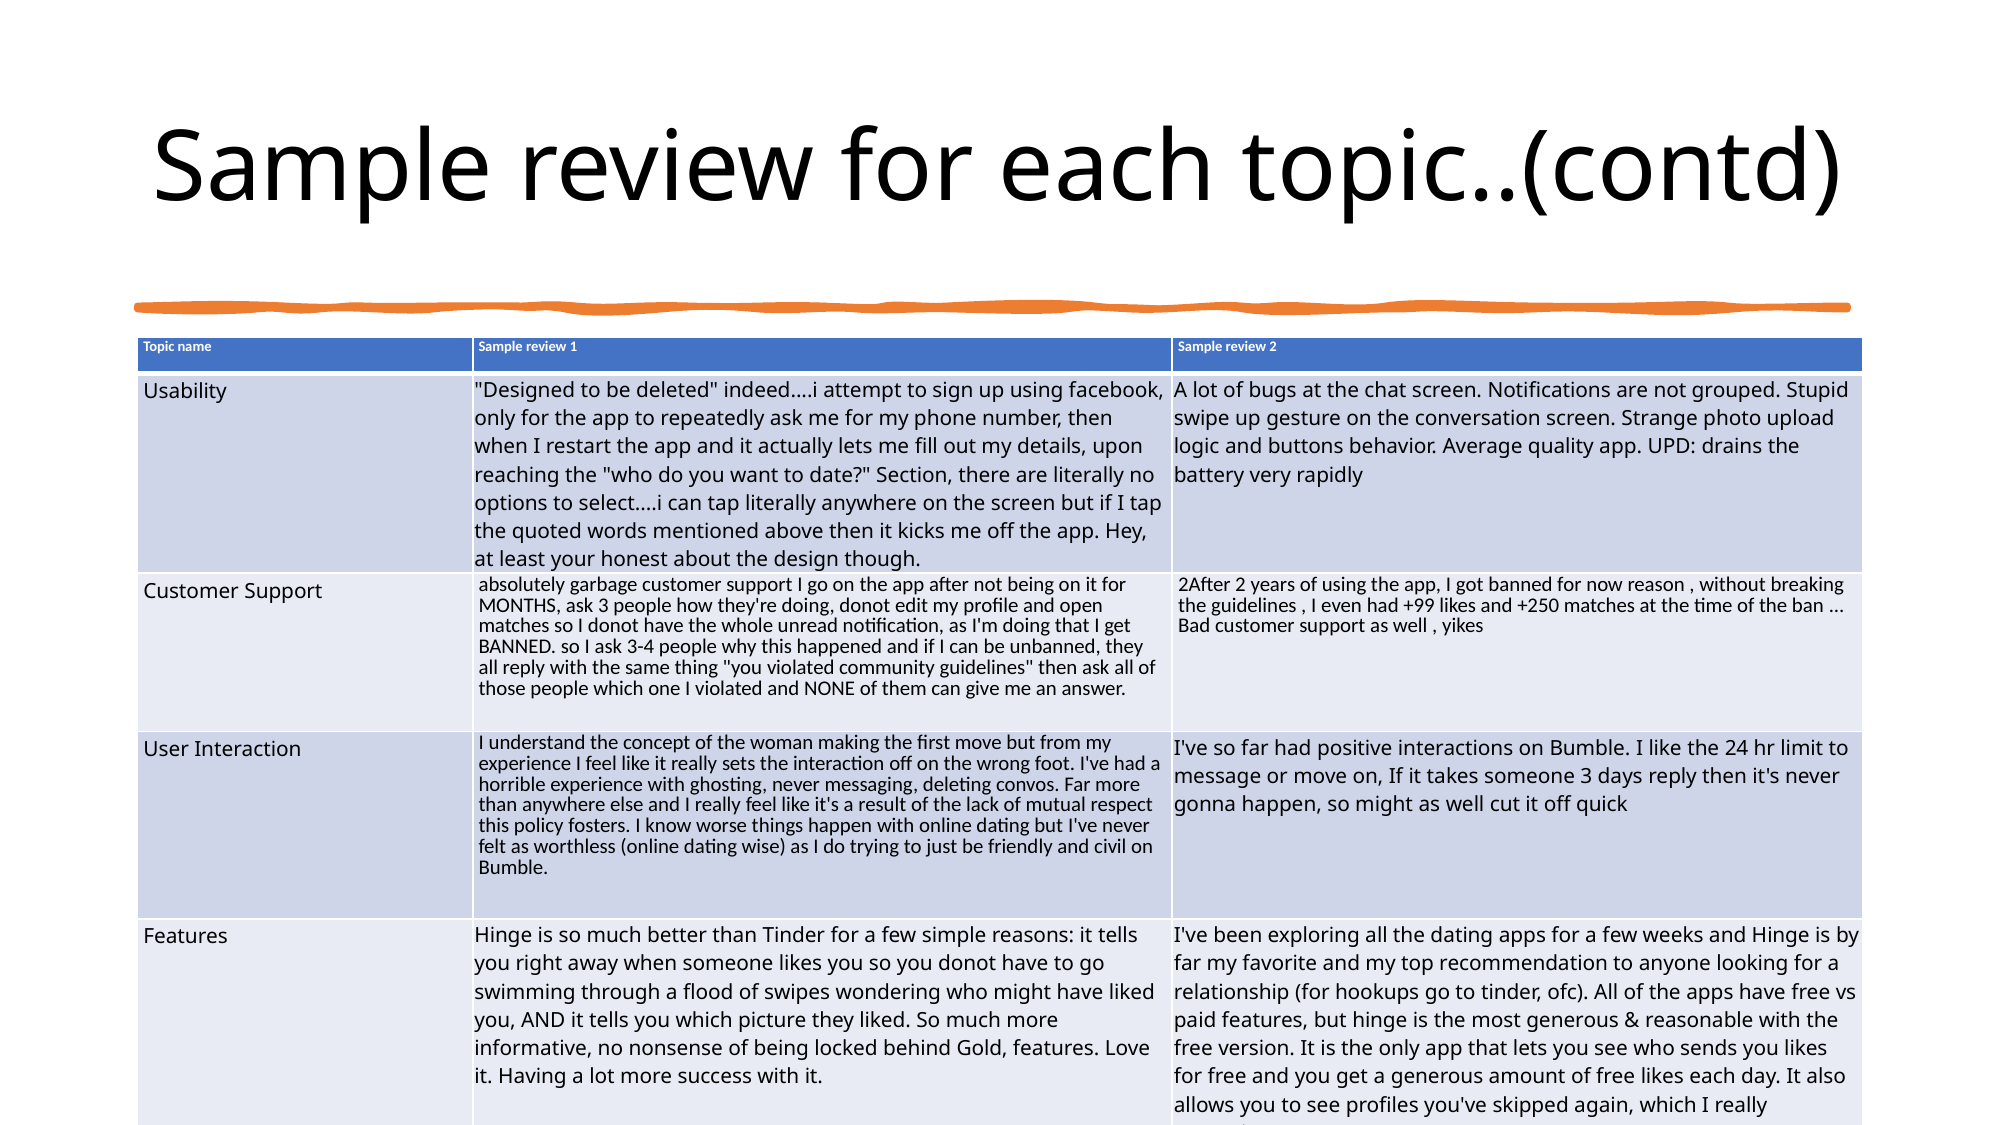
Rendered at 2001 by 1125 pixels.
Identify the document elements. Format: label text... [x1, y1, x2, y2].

table_cell A lot of bugs at the chat screen. Notifications are not grouped. Stupid swipe up gesture on the conversation screen. Strange photo upload logic and buttons behavior. Average quality app. UPD: drains the battery very rapidly [1173, 376, 1862, 572]
table_header Topic name [138, 338, 472, 371]
table_cell Features [138, 920, 472, 1125]
title Sample review for each topic..(contd) [137, 59, 1863, 278]
table_cell User Interaction [138, 732, 472, 918]
table_header Sample review 2 [1173, 338, 1862, 371]
table_cell absolutely garbage customer support I go on the app after not being on it for MONTHS, ask 3 people how they're doing, donot edit my profile and open matches so I donot have the whole unread notification, as I'm doing that I get BANNED. so I ask 3-4 people why this happened and if I can be unbanned, they all reply with the same thing "you violated community guidelines" then ask all of those people which one I violated and NONE of them can give me an answer. [474, 574, 1171, 731]
table_header Sample review 1 [474, 338, 1171, 371]
table_cell I understand the concept of the woman making the first move but from my experience I feel like it really sets the interaction off on the wrong foot. I've had a horrible experience with ghosting, never messaging, deleting convos. Far more than anywhere else and I really feel like it's a result of the lack of mutual respect this policy fosters. I know worse things happen with online dating but I've never felt as worthless (online dating wise) as I do trying to just be friendly and civil on Bumble. [474, 732, 1171, 918]
text_box [0, 0, 2000, 1125]
table_cell Hinge is so much better than Tinder for a few simple reasons: it tells you right away when someone likes you so you donot have to go swimming through a flood of swipes wondering who might have liked you, AND it tells you which picture they liked. So much more informative, no nonsense of being locked behind Gold‚ features. Love it. Having a lot more success with it. [474, 920, 1171, 1125]
table_cell Customer Support [138, 574, 472, 731]
table_cell Usability [138, 376, 472, 572]
table_cell I've so far had positive interactions on Bumble. I like the 24 hr limit to message or move on‚ If it takes someone 3 days reply then it's never gonna happen, so might as well cut it off quick [1173, 732, 1862, 918]
table_cell 2After 2 years of using the app, I got banned for now reason , without breaking the guidelines , I even had +99 likes and +250 matches at the time of the ban ... Bad customer support as well , yikes [1173, 574, 1862, 731]
text_box [136, 302, 1849, 314]
table_cell I've been exploring all the dating apps for a few weeks and Hinge is by far my favorite and my top recommendation to anyone looking for a relationship (for hookups go to tinder, ofc). All of the apps have free vs paid features, but hinge is the most generous & reasonable with the free version. It is the only app that lets you see who sends you likes for free and you get a generous amount of free likes each day. It also allows you to see profiles you've skipped again, which I really appreciate [1173, 920, 1862, 1125]
table_cell "Designed to be deleted" indeed....i attempt to sign up using facebook, only for the app to repeatedly ask me for my phone number, then when I restart the app and it actually lets me fill out my details, upon reaching the "who do you want to date?" Section, there are literally no options to select....i can tap literally anywhere on the screen but if I tap the quoted words mentioned above then it kicks me off the app. Hey, at least your honest about the design though. [474, 376, 1171, 572]
